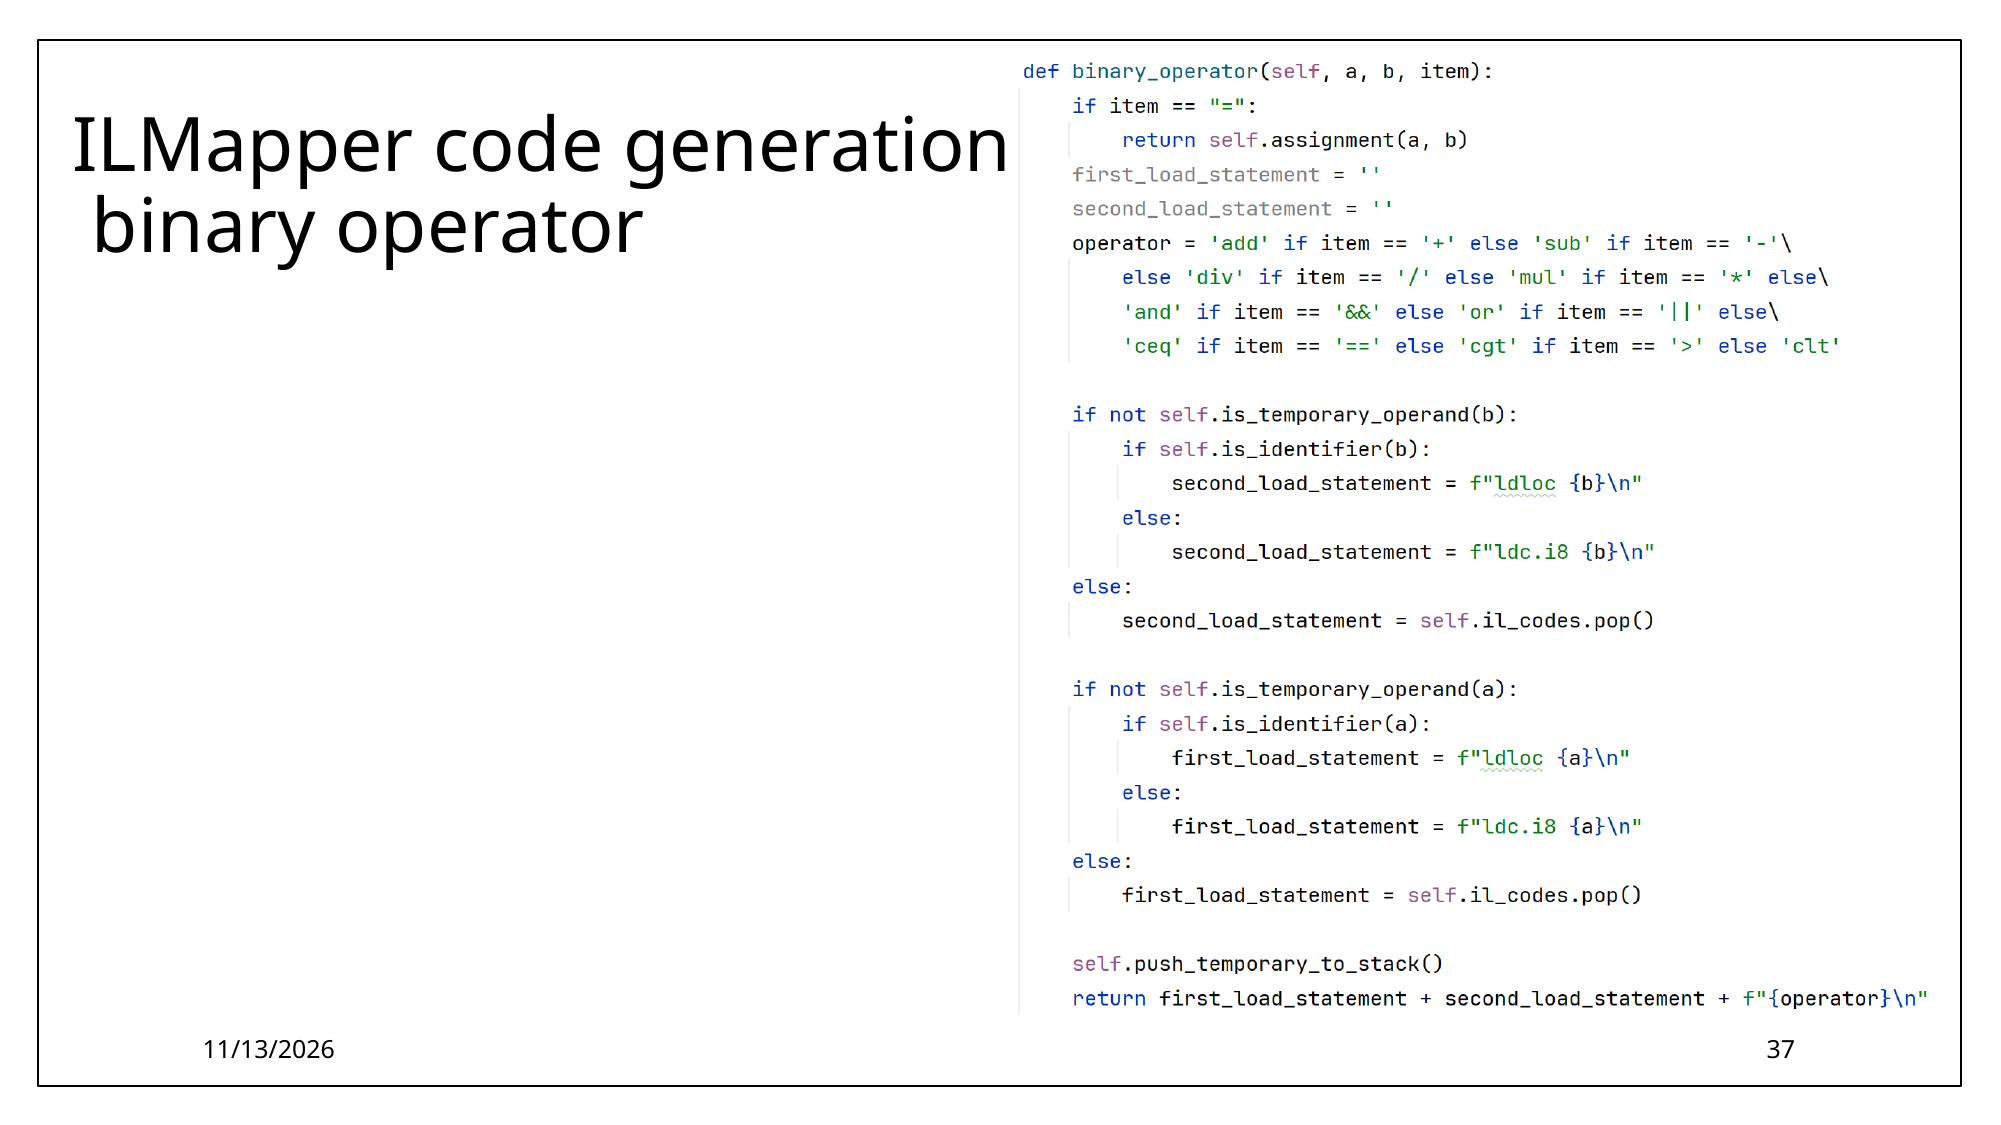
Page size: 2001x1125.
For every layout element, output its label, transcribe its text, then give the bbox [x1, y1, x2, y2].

slide_number 37 [1530, 1030, 1811, 1081]
title ILMapper code generation: binary operator [57, 62, 1010, 313]
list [1016, 53, 1943, 1022]
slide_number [187, 1020, 570, 1081]
